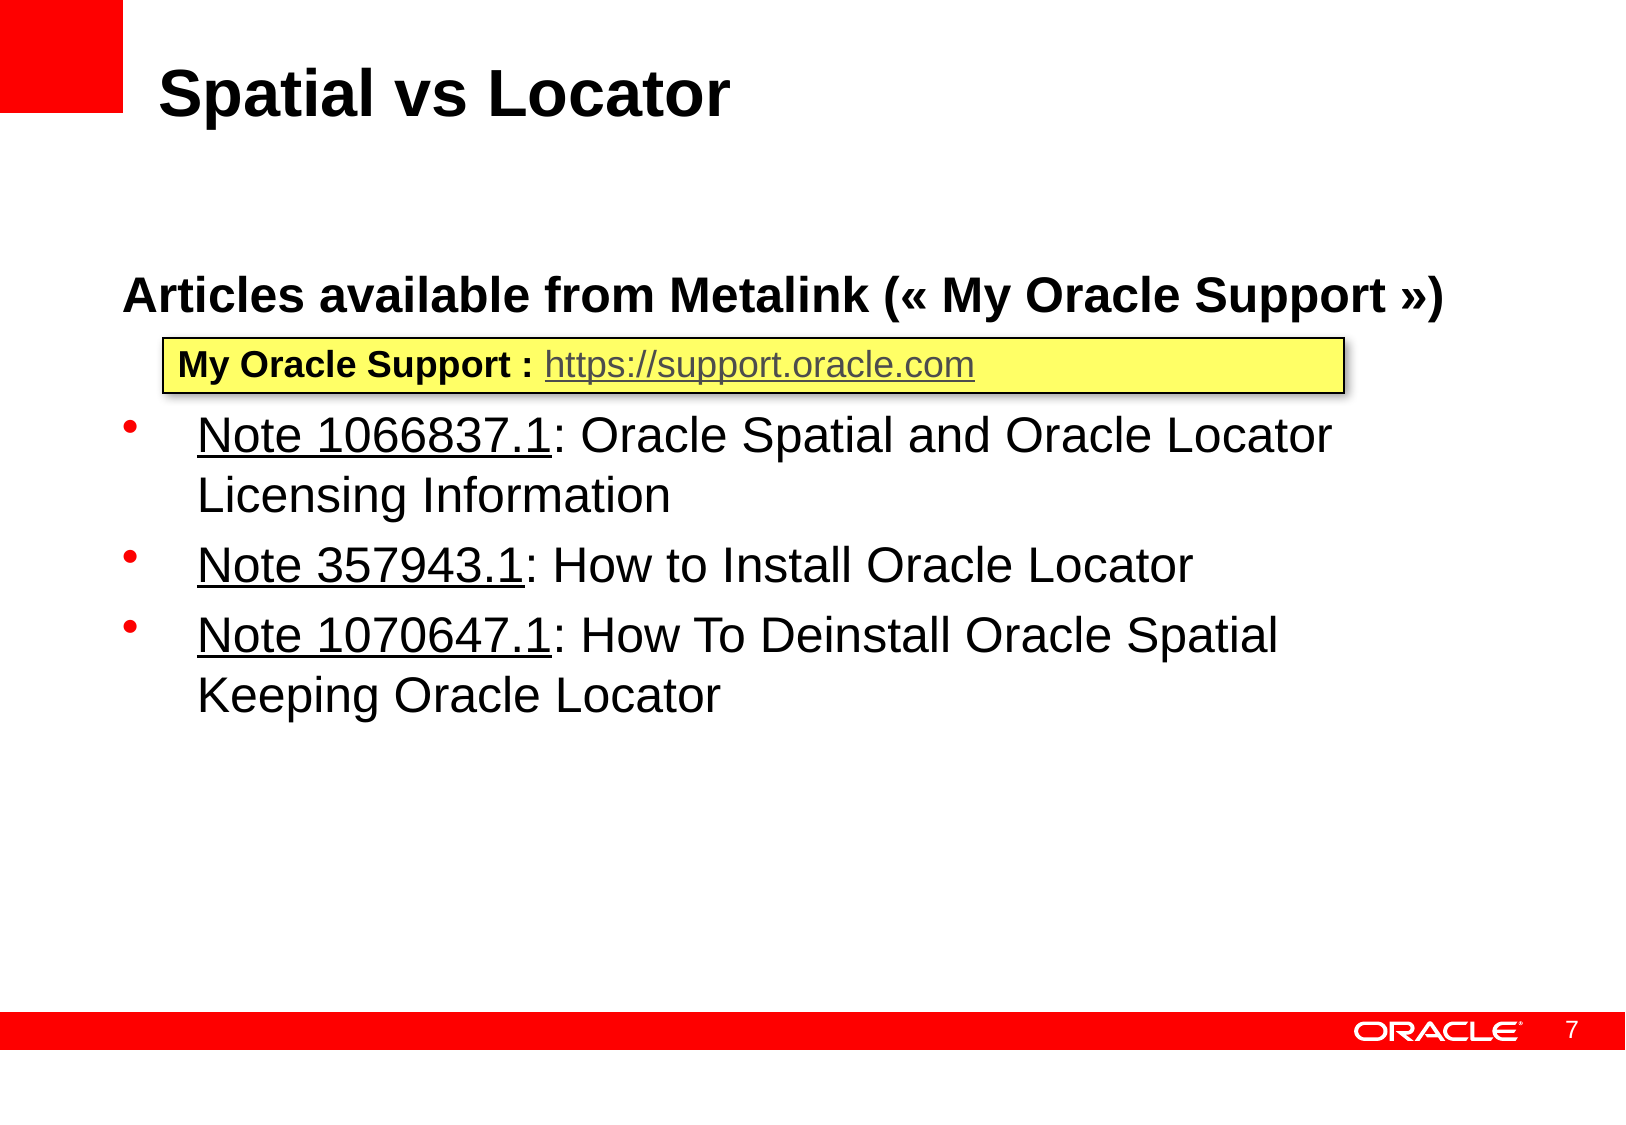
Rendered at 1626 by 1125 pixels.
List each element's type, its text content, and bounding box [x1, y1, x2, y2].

list Articles available from Metalink (« My Oracle Support ») Note 1066837.1: Oracle Spatial and Oracle Locator Licensing Information Note 357943.1: How to Install Oracle Locator Note 1070647.1: How To Deinstall Oracle Spatial Keeping Oracle Locator [121, 262, 1462, 976]
picture [0, 0, 123, 113]
text_box My Oracle Support : https://support.oracle.com [162, 338, 1344, 394]
title Spatial vs Locator [157, 49, 1506, 205]
picture [0, 1012, 1625, 1050]
